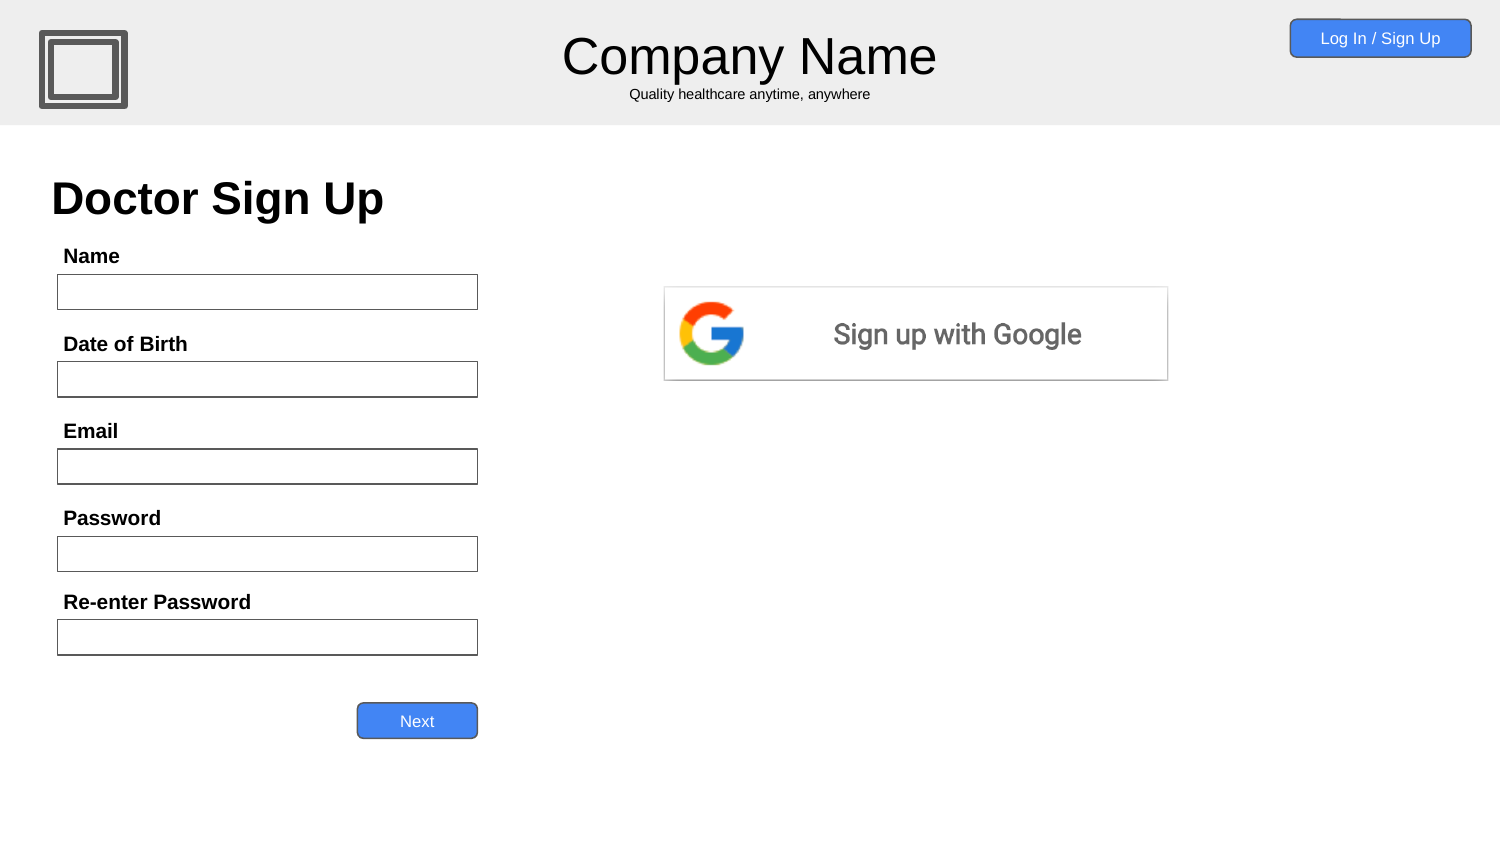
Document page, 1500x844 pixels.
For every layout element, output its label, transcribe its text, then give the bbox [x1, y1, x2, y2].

text_box Date of Birth [48, 317, 229, 368]
text_box [41, 33, 125, 107]
text_box [57, 274, 478, 310]
text_box Email [48, 405, 169, 456]
text_box Next [357, 702, 478, 739]
text_box [57, 536, 478, 572]
text_box [0, 0, 1500, 126]
picture [663, 285, 1169, 382]
text_box Log In / Sign Up [1290, 19, 1472, 58]
text_box [57, 361, 478, 397]
text_box Company Name Quality healthcare anytime, anywhere [488, 7, 1011, 118]
text_box Name [48, 239, 169, 281]
text_box [57, 619, 478, 655]
text_box Doctor Sign Up [36, 153, 542, 239]
text_box Re-enter Password [48, 575, 279, 626]
text_box Password [48, 492, 186, 543]
text_box [57, 448, 478, 485]
